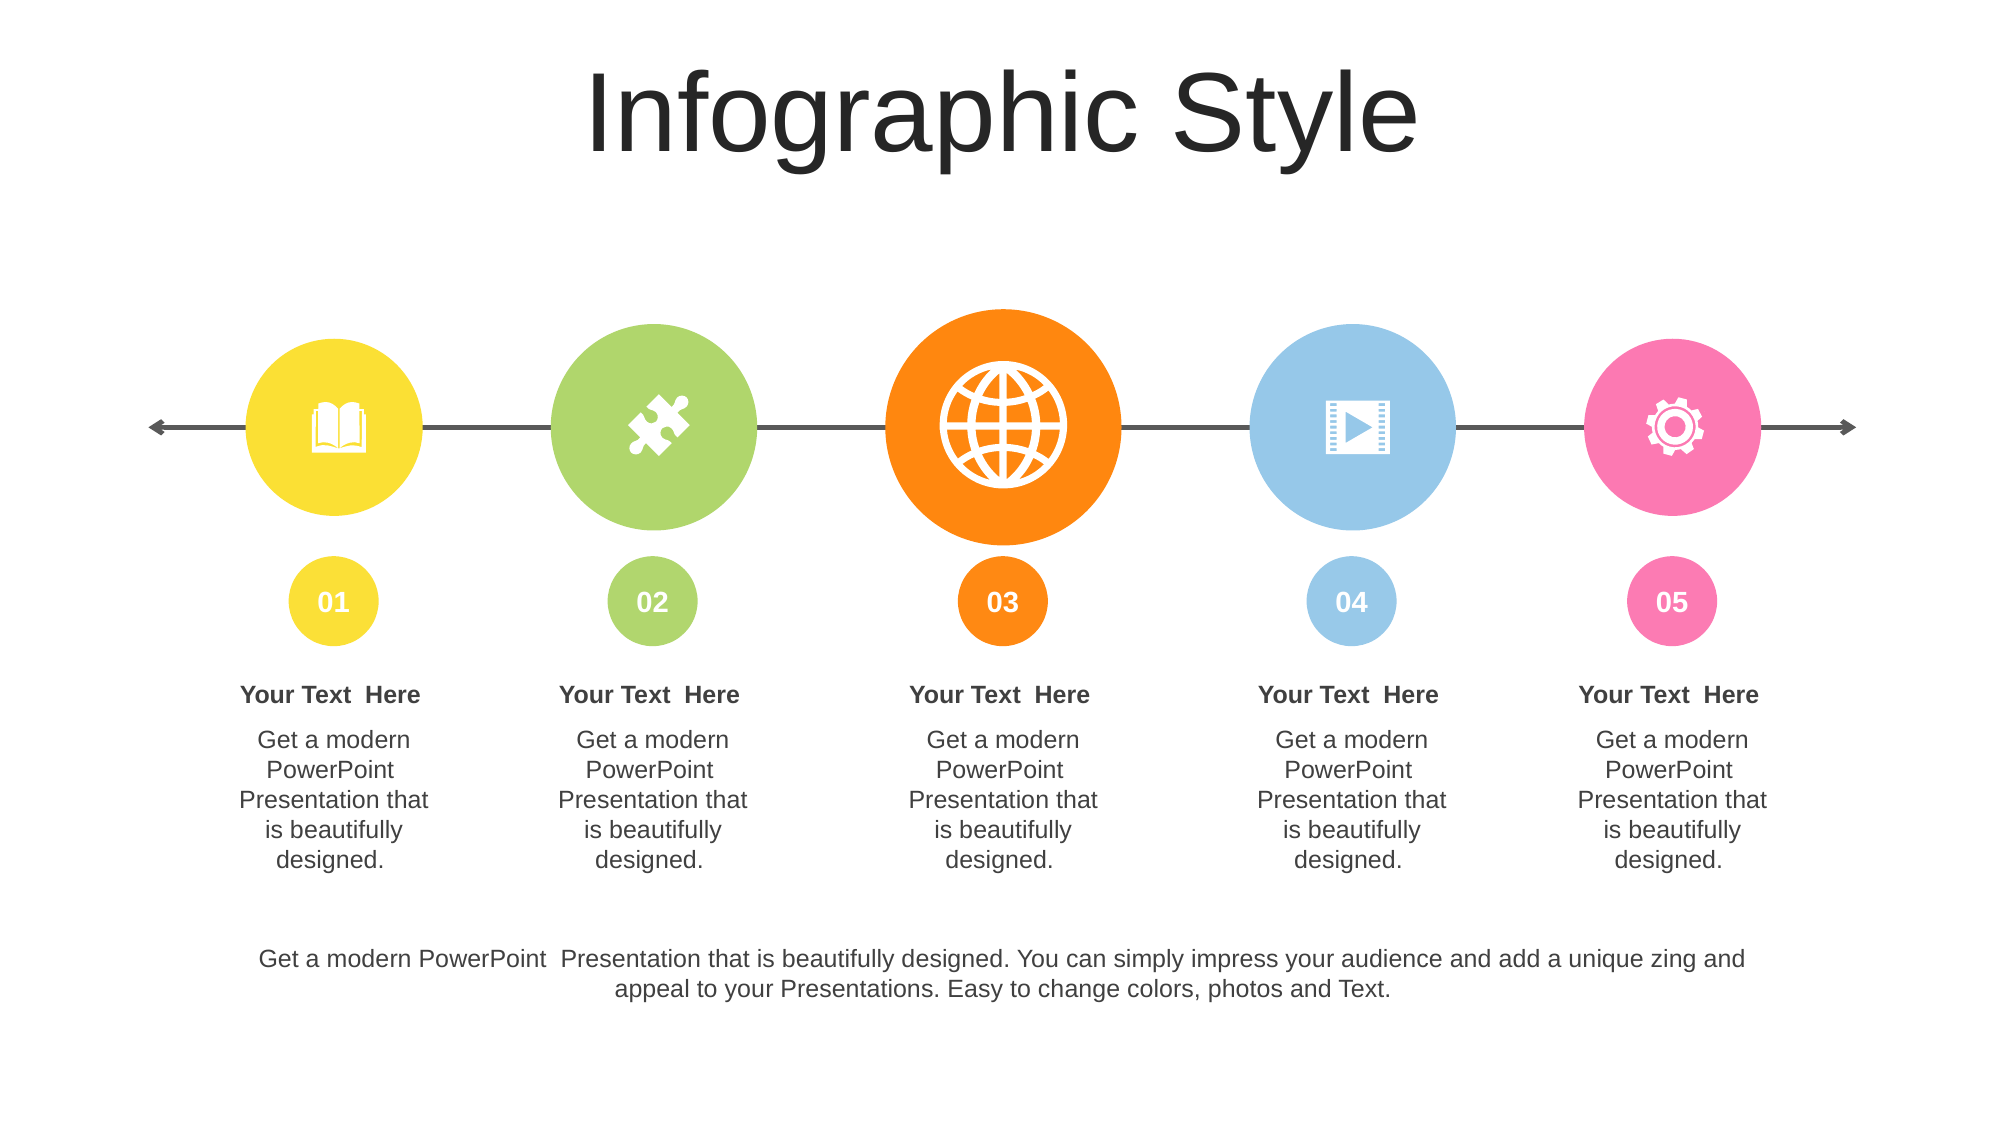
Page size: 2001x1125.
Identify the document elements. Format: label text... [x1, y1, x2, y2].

text_box [938, 428, 1069, 490]
text_box [1248, 323, 1458, 427]
text_box [1583, 337, 1763, 427]
text_box 01 [287, 555, 380, 648]
text_box Get a modern PowerPoint Presentation that is beautifully designed. You can simply impress your audience and add a unique zing and appeal to your Presentations. Easy to change colors, photos and Text. [209, 934, 1799, 1010]
list Infographic Style [53, 55, 1952, 175]
text_box [1646, 428, 1706, 458]
text_box [549, 323, 759, 427]
text_box [628, 428, 674, 458]
text_box [310, 428, 367, 454]
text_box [1560, 670, 1785, 883]
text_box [221, 670, 447, 883]
text_box 04 [1305, 555, 1398, 648]
text_box 02 [606, 555, 699, 648]
text_box [938, 359, 1069, 427]
text_box [310, 401, 367, 427]
text_box [884, 308, 1123, 427]
text_box [1325, 400, 1391, 427]
text_box [244, 428, 424, 517]
text_box 05 [1626, 555, 1719, 648]
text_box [891, 670, 1116, 883]
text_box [540, 670, 766, 883]
text_box [1583, 428, 1763, 517]
text_box [1645, 396, 1706, 427]
text_box [549, 428, 759, 532]
text_box [626, 392, 692, 427]
text_box [668, 428, 689, 439]
text_box [1325, 428, 1391, 455]
text_box [1248, 428, 1458, 532]
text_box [1239, 670, 1465, 883]
text_box [244, 337, 424, 427]
text_box [884, 428, 1123, 547]
text_box 03 [956, 555, 1049, 648]
